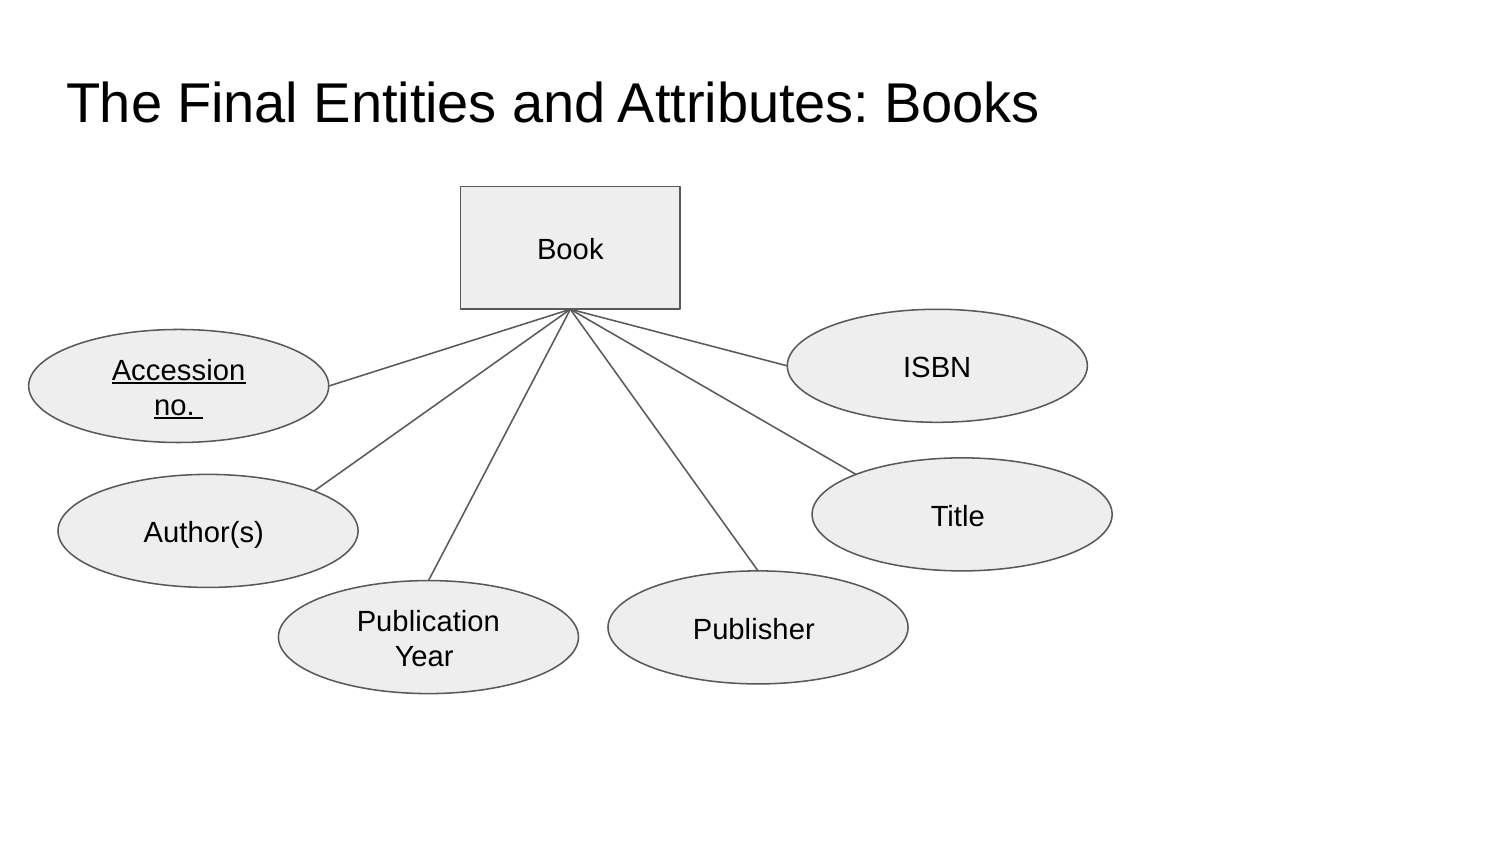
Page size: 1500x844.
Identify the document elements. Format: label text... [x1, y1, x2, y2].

text_box Book [460, 186, 681, 306]
text_box Publication Year [278, 580, 579, 694]
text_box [313, 309, 426, 492]
text_box Title [812, 457, 1113, 571]
text_box Author(s) [57, 474, 359, 588]
title The Final Entities and Attributes: Books [51, 52, 1449, 150]
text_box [570, 374, 759, 572]
text_box ISBN [860, 309, 1088, 423]
text_box Publisher [607, 570, 909, 684]
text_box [570, 309, 788, 367]
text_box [762, 309, 857, 475]
text_box Accession no. [28, 329, 308, 443]
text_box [428, 309, 571, 581]
